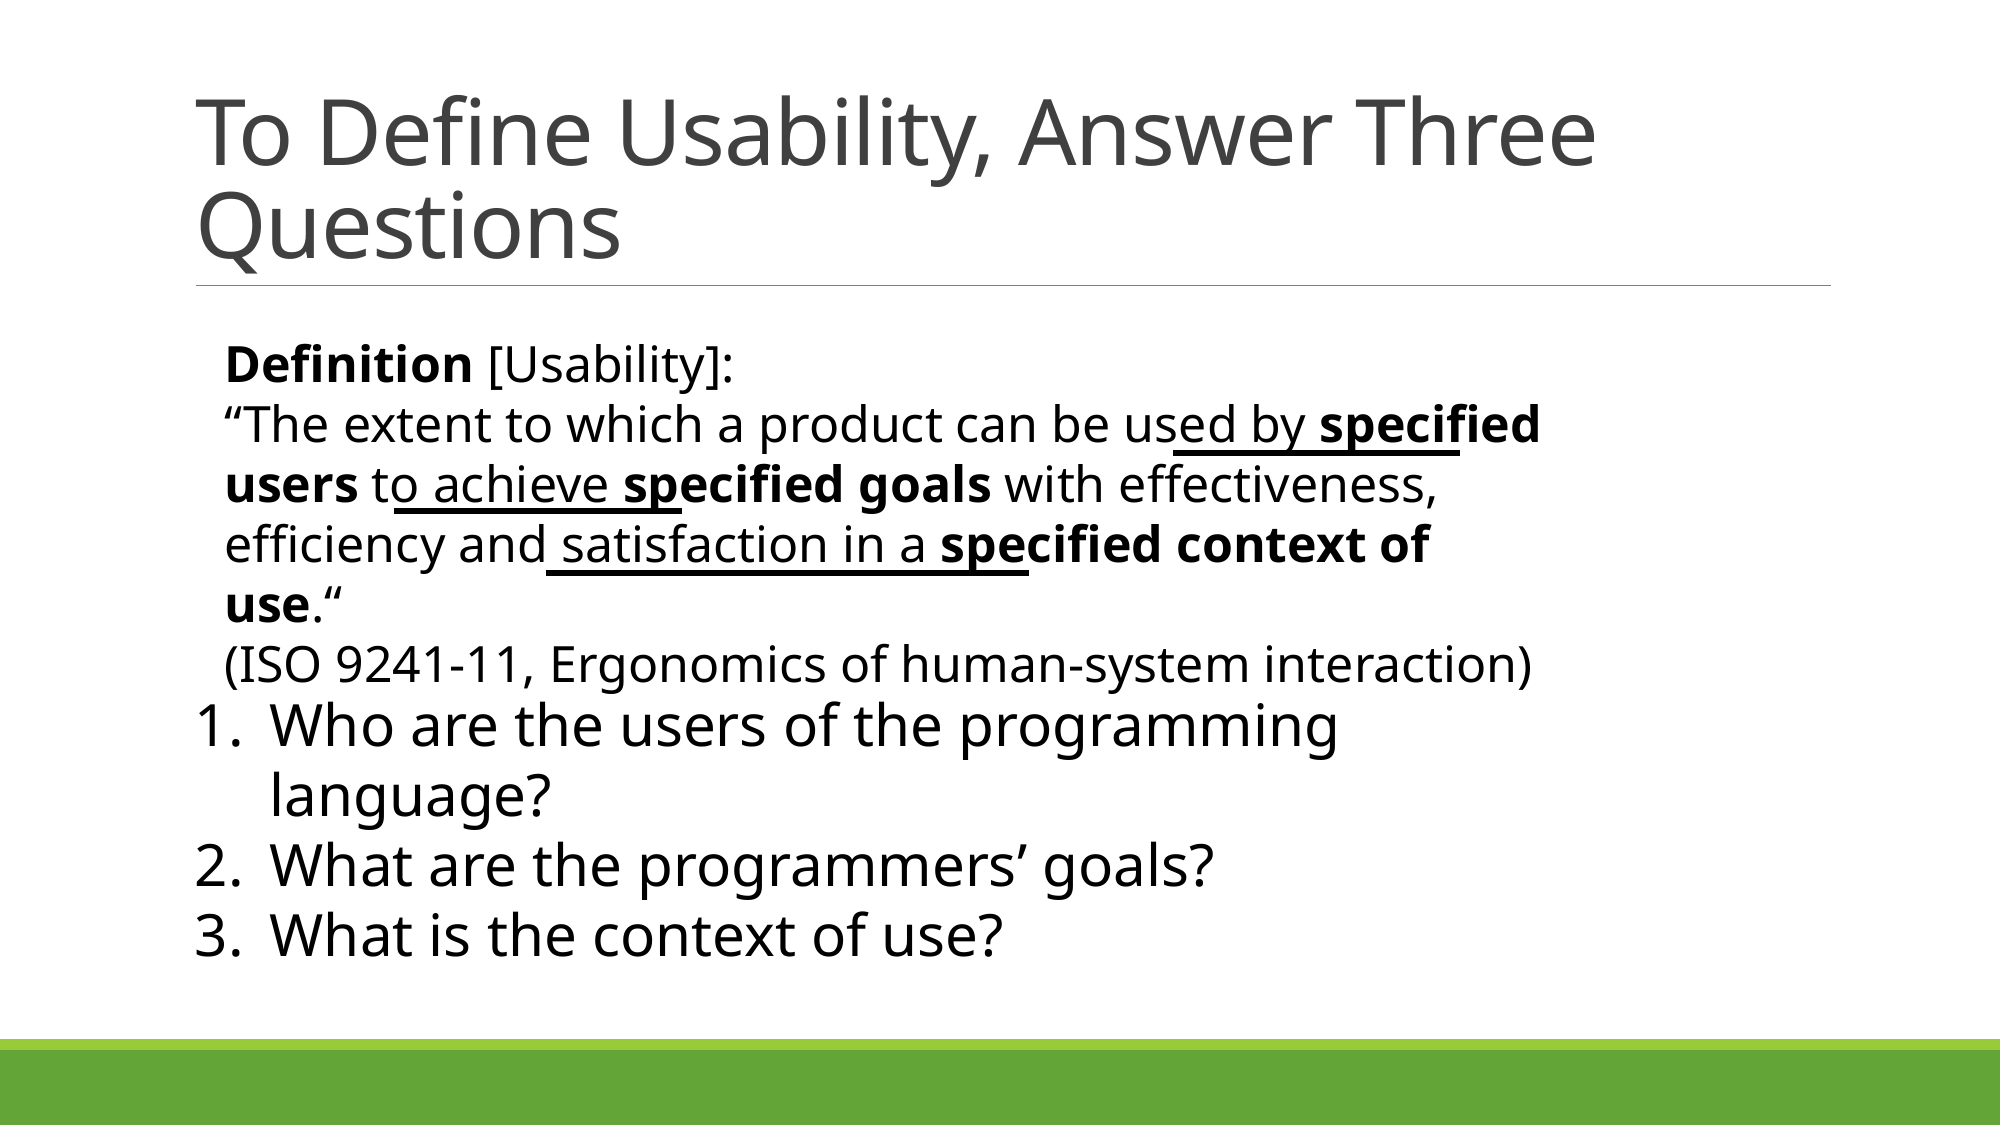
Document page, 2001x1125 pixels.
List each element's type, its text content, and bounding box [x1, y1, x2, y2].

text_box Who are the users of the programming language? What are the programmers’ goals? What is the context of use? [179, 680, 1547, 976]
title To Define Usability, Answer Three Questions [180, 47, 1830, 285]
text_box Definition [Usability]: “The extent to which a product can be used by specified users to achieve specified goals with effectiveness, efficiency and satisfaction in a specified context of use.“ (ISO 9241-11, Ergonomics of human-system interaction) [209, 324, 1576, 700]
